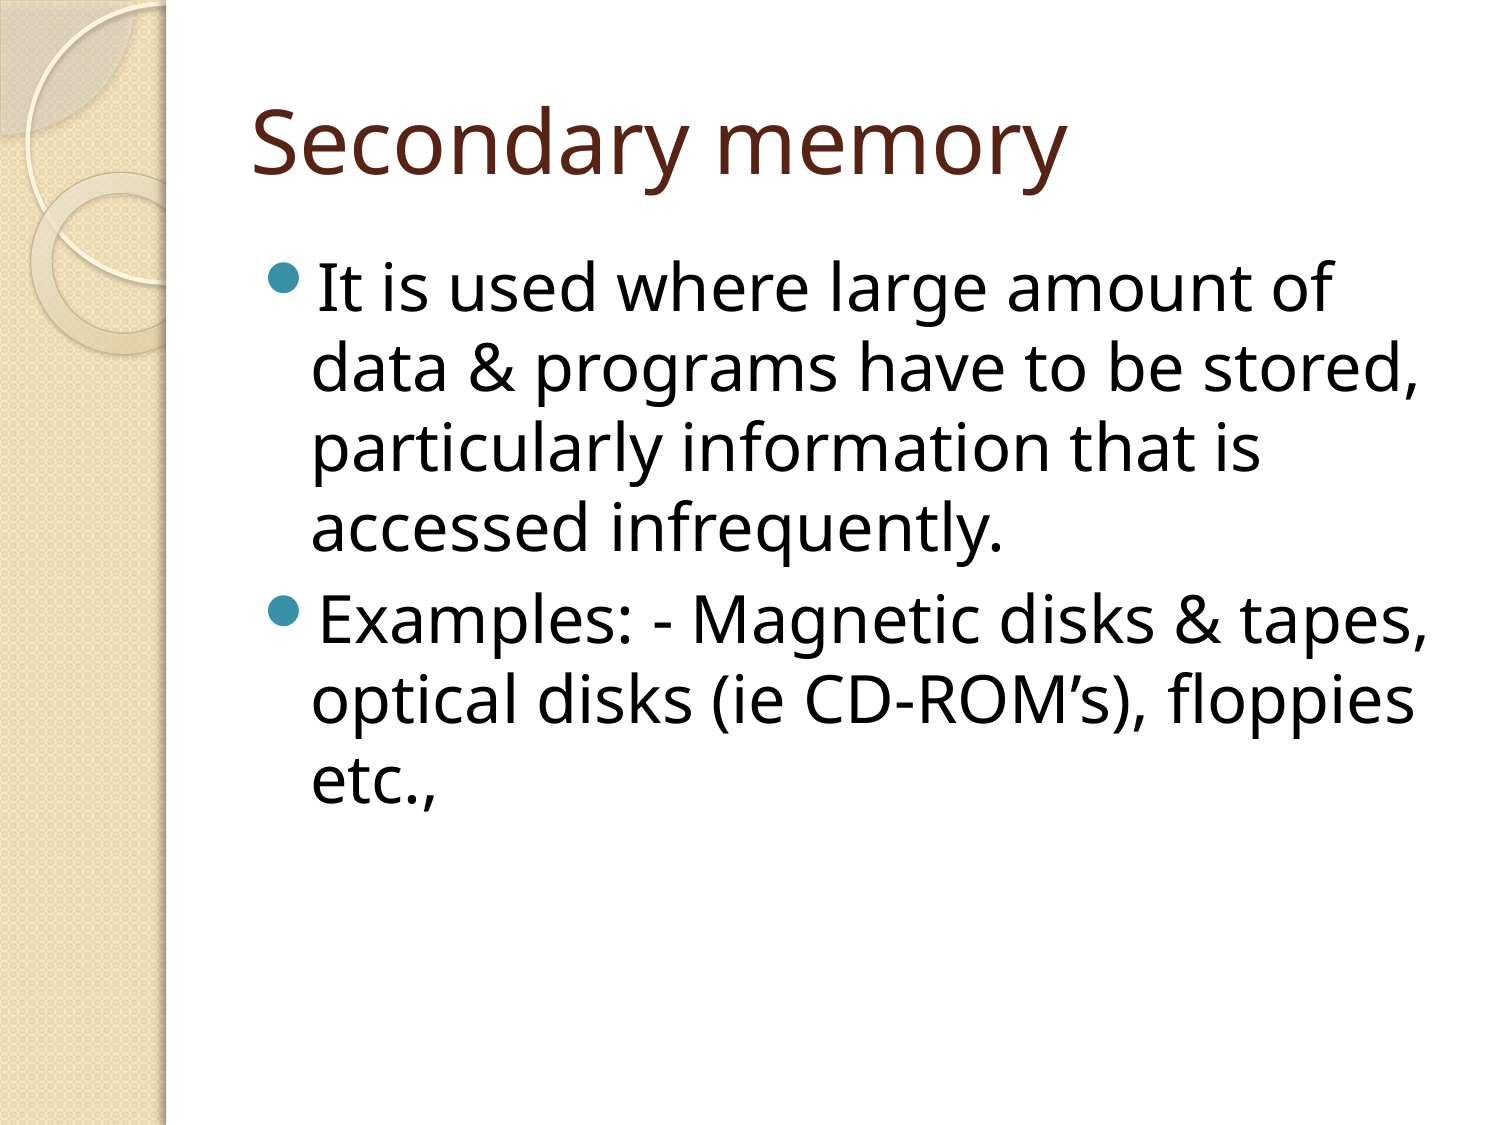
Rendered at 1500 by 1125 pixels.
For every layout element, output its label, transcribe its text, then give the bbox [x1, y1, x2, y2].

list It is used where large amount of data & programs have to be stored, particularly information that is accessed infrequently. Examples: - Magnetic disks & tapes, optical disks (ie CD-ROM’s), floppies etc., [235, 237, 1466, 1025]
title Secondary memory [235, 45, 1466, 233]
